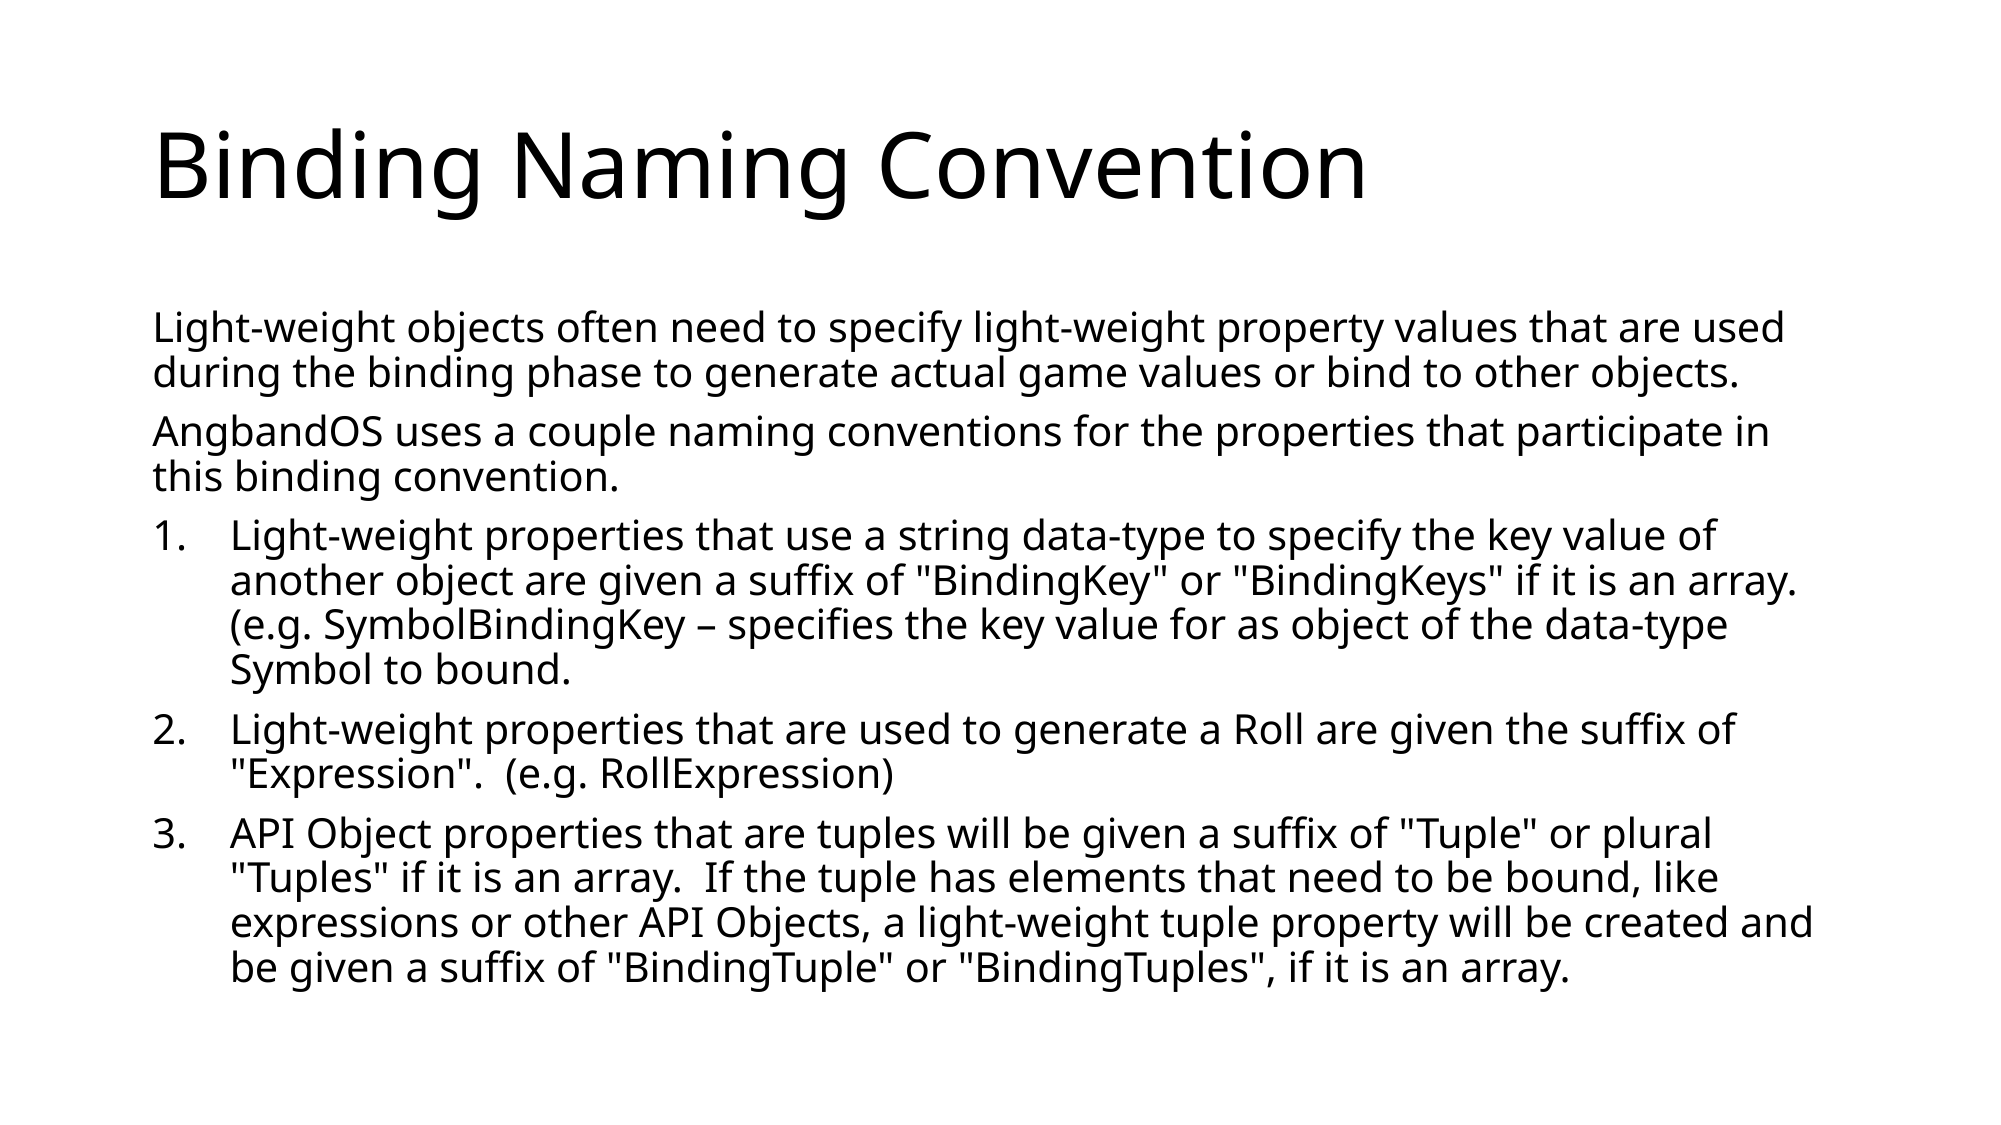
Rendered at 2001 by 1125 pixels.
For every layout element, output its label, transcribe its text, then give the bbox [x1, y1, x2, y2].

list Light-weight objects often need to specify light-weight property values that are used during the binding phase to generate actual game values or bind to other objects. AngbandOS uses a couple naming conventions for the properties that participate in this binding convention. Light-weight properties that use a string data-type to specify the key value of another object are given a suffix of "BindingKey" or "BindingKeys" if it is an array. (e.g. SymbolBindingKey – specifies the key value for as object of the data-type Symbol to bound. Light-weight properties that are used to generate a Roll are given the suffix of "Expression". (e.g. RollExpression) API Object properties that are tuples will be given a suffix of "Tuple" or plural "Tuples" if it is an array. If the tuple has elements that need to be bound, like expressions or other API Objects, a light-weight tuple property will be created and be given a suffix of "BindingTuple" or "BindingTuples", if it is an array. [137, 299, 1863, 1014]
title Binding Naming Convention [137, 59, 1863, 278]
